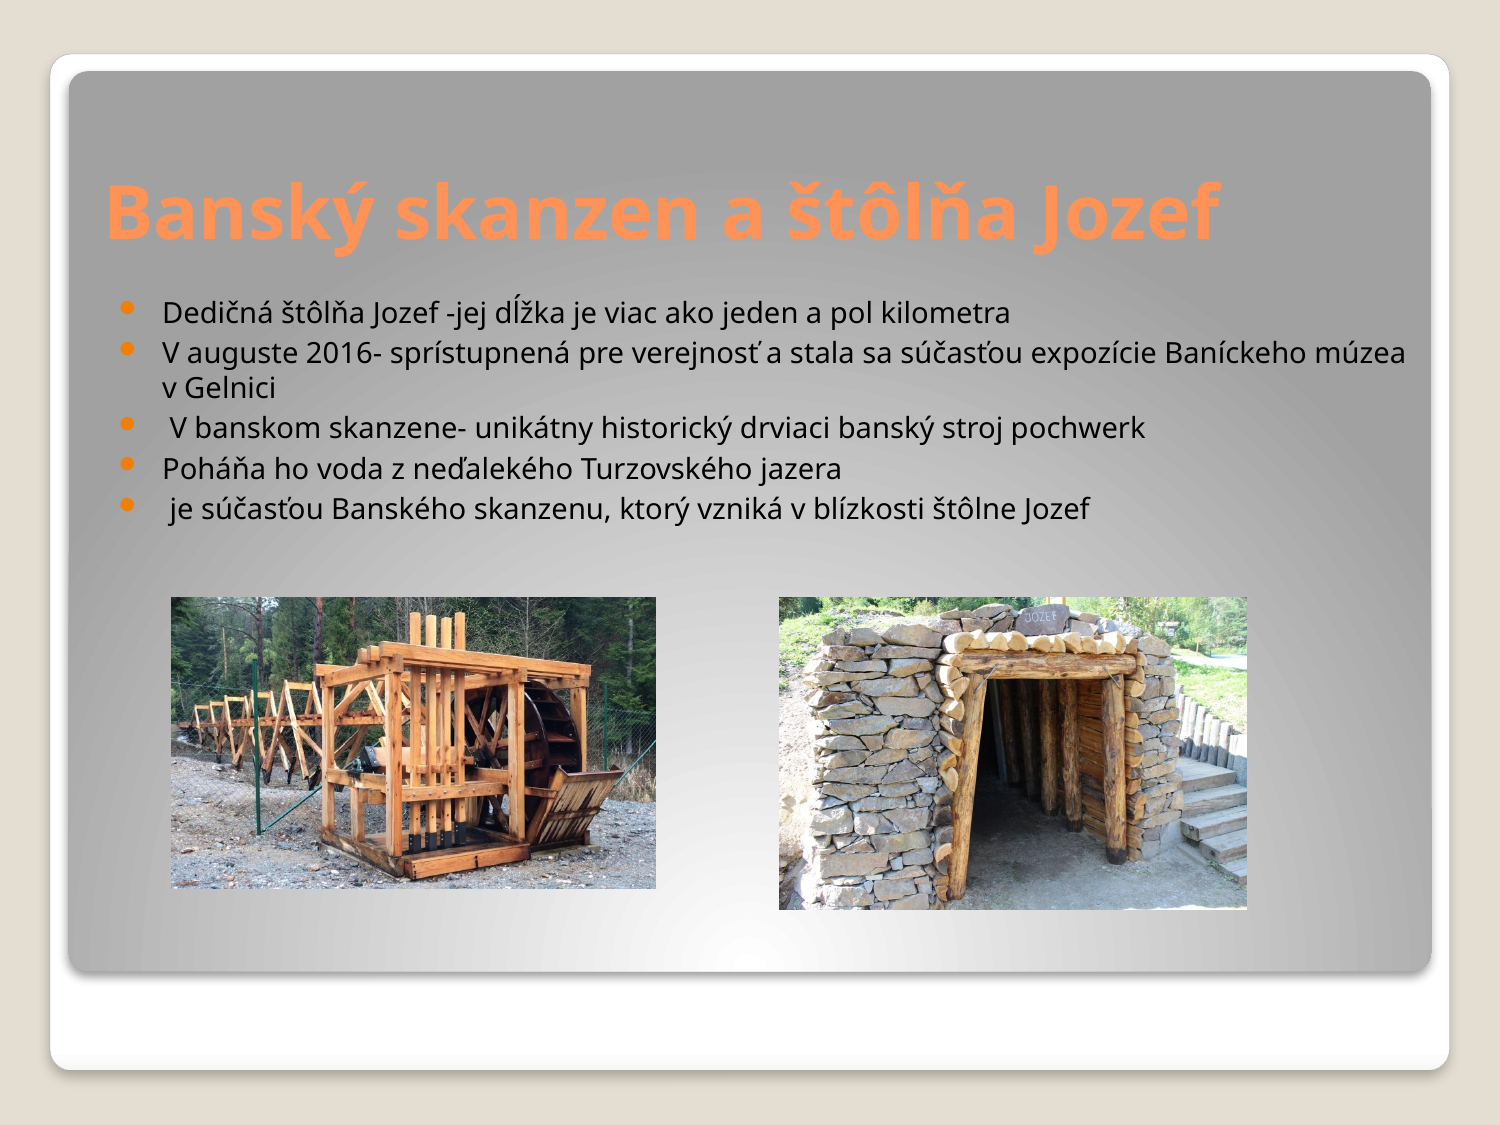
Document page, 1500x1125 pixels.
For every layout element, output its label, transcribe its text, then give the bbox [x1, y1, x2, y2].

picture [170, 597, 656, 889]
picture [779, 597, 1247, 910]
list Dedičná štôlňa Jozef -jej dĺžka je viac ako jeden a pol kilometra V auguste 2016- sprístupnená pre verejnosť a stala sa súčasťou expozície Baníckeho múzea v Gelnici V banskom skanzene- unikátny historický drviaci banský stroj pochwerk Poháňa ho voda z neďalekého Turzovského jazera je súčasťou Banského skanzenu, ktorý vzniká v blízkosti štôlne Jozef [88, 278, 1431, 966]
title Banský skanzen a štôlňa Jozef [88, 90, 1431, 263]
